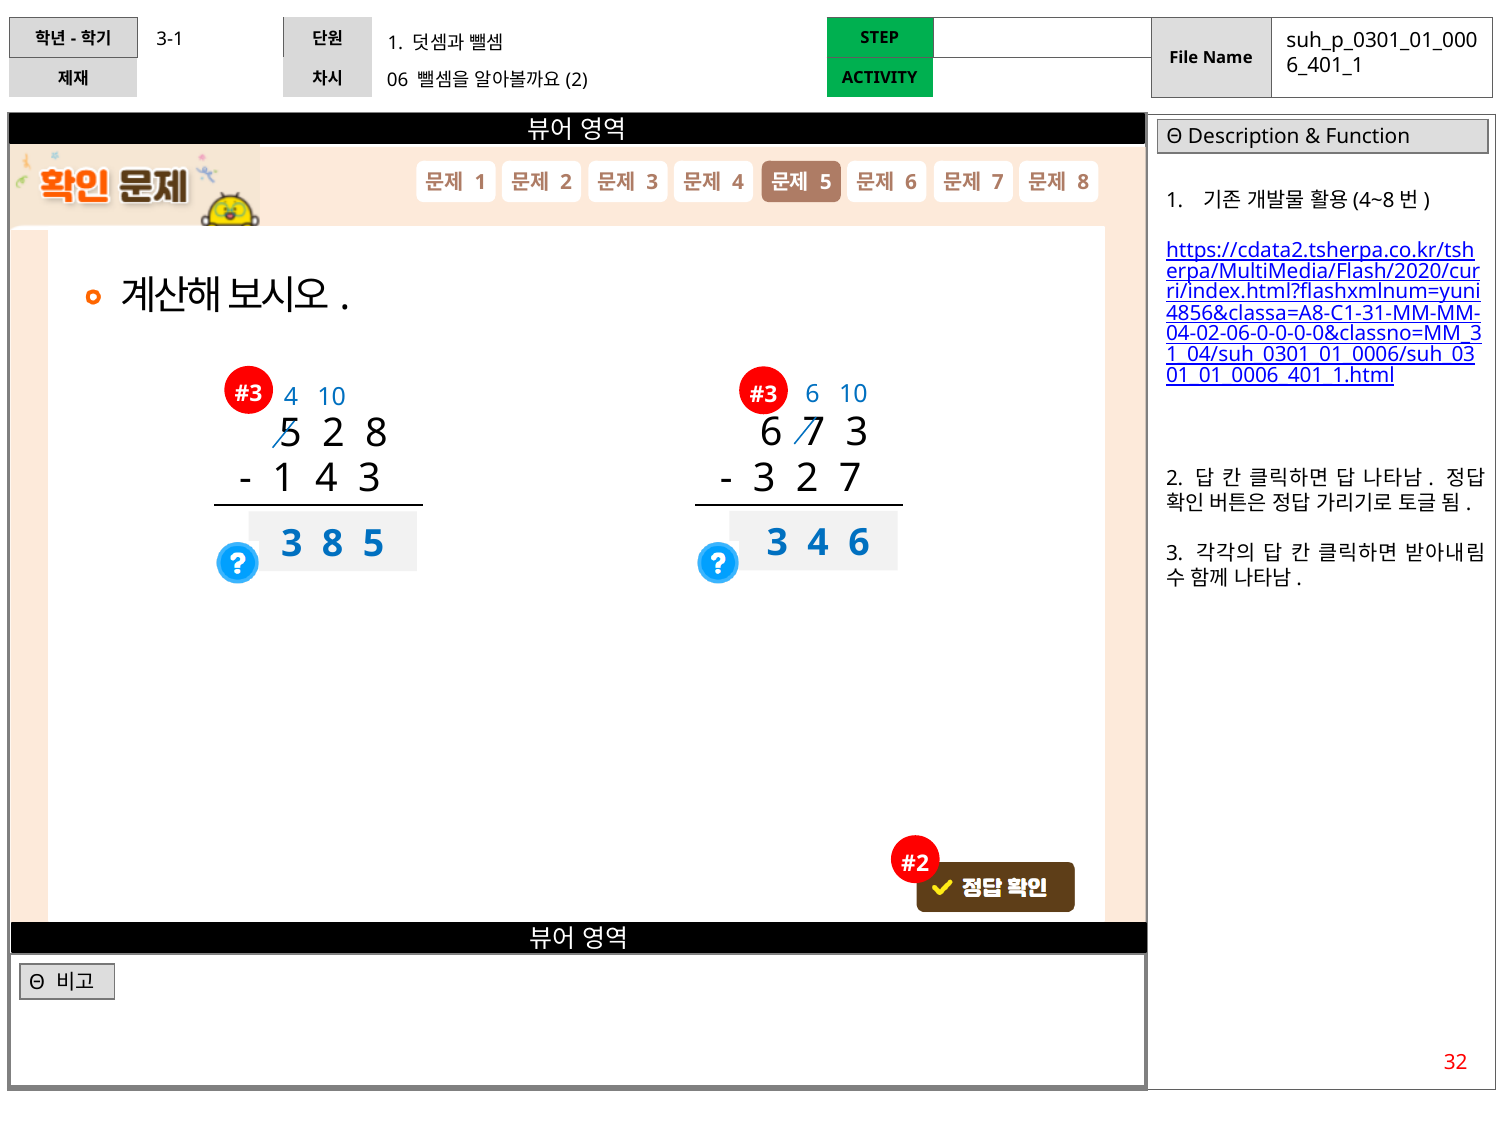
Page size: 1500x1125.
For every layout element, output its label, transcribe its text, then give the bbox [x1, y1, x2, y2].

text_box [251, 373, 379, 448]
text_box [773, 369, 900, 445]
text_box 문제 1 [414, 158, 498, 205]
text_box 문제 3 [586, 158, 670, 205]
text_box 문제 4 [671, 158, 756, 205]
text_box #3 [222, 363, 267, 397]
text_box 문제 5 [759, 158, 843, 205]
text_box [661, 398, 934, 584]
picture [10, 144, 260, 230]
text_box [180, 399, 453, 585]
text_box suh_p_0301_01_0006_401_1 [1271, 18, 1500, 84]
text_box #2 [888, 833, 942, 885]
text_box 06 뺄셈을 알아볼까요(2) [372, 60, 821, 96]
text_box 3-1 [141, 18, 284, 55]
text_box 계산해 보시오. [105, 263, 1109, 326]
text_box 문제 2 [499, 158, 584, 205]
text_box 문제 8 [1017, 158, 1101, 205]
text_box 1. 덧셈과 뺄셈 [372, 23, 828, 48]
text_box 문제 6 [845, 158, 929, 205]
picture [915, 858, 1078, 913]
text_box 기존 개발물 활용(4~8번) https://cdata2.tsherpa.co.kr/tsherpa/MultiMedia/Flash/2020/curri/index.html?flashxmlnum=yuni4856&classa=A8-C1-31-MM-MM-04-02-06-0-0-0-0&classno=MM_31_04/suh_0301_01_0006/suh_0301_01_0006_401_1.html 2. 답 칸 클릭하면 답 나타남. 정답 확인 버튼은 정답 가리기로 토글 됨. 3. 각각의 답 칸 클릭하면 받아내림 수 함께 나타남. [1151, 179, 1500, 547]
picture [82, 285, 103, 307]
text_box #3 [737, 364, 778, 397]
text_box 문제 7 [931, 158, 1016, 205]
table_header Θ Description & Function [1158, 120, 1487, 152]
